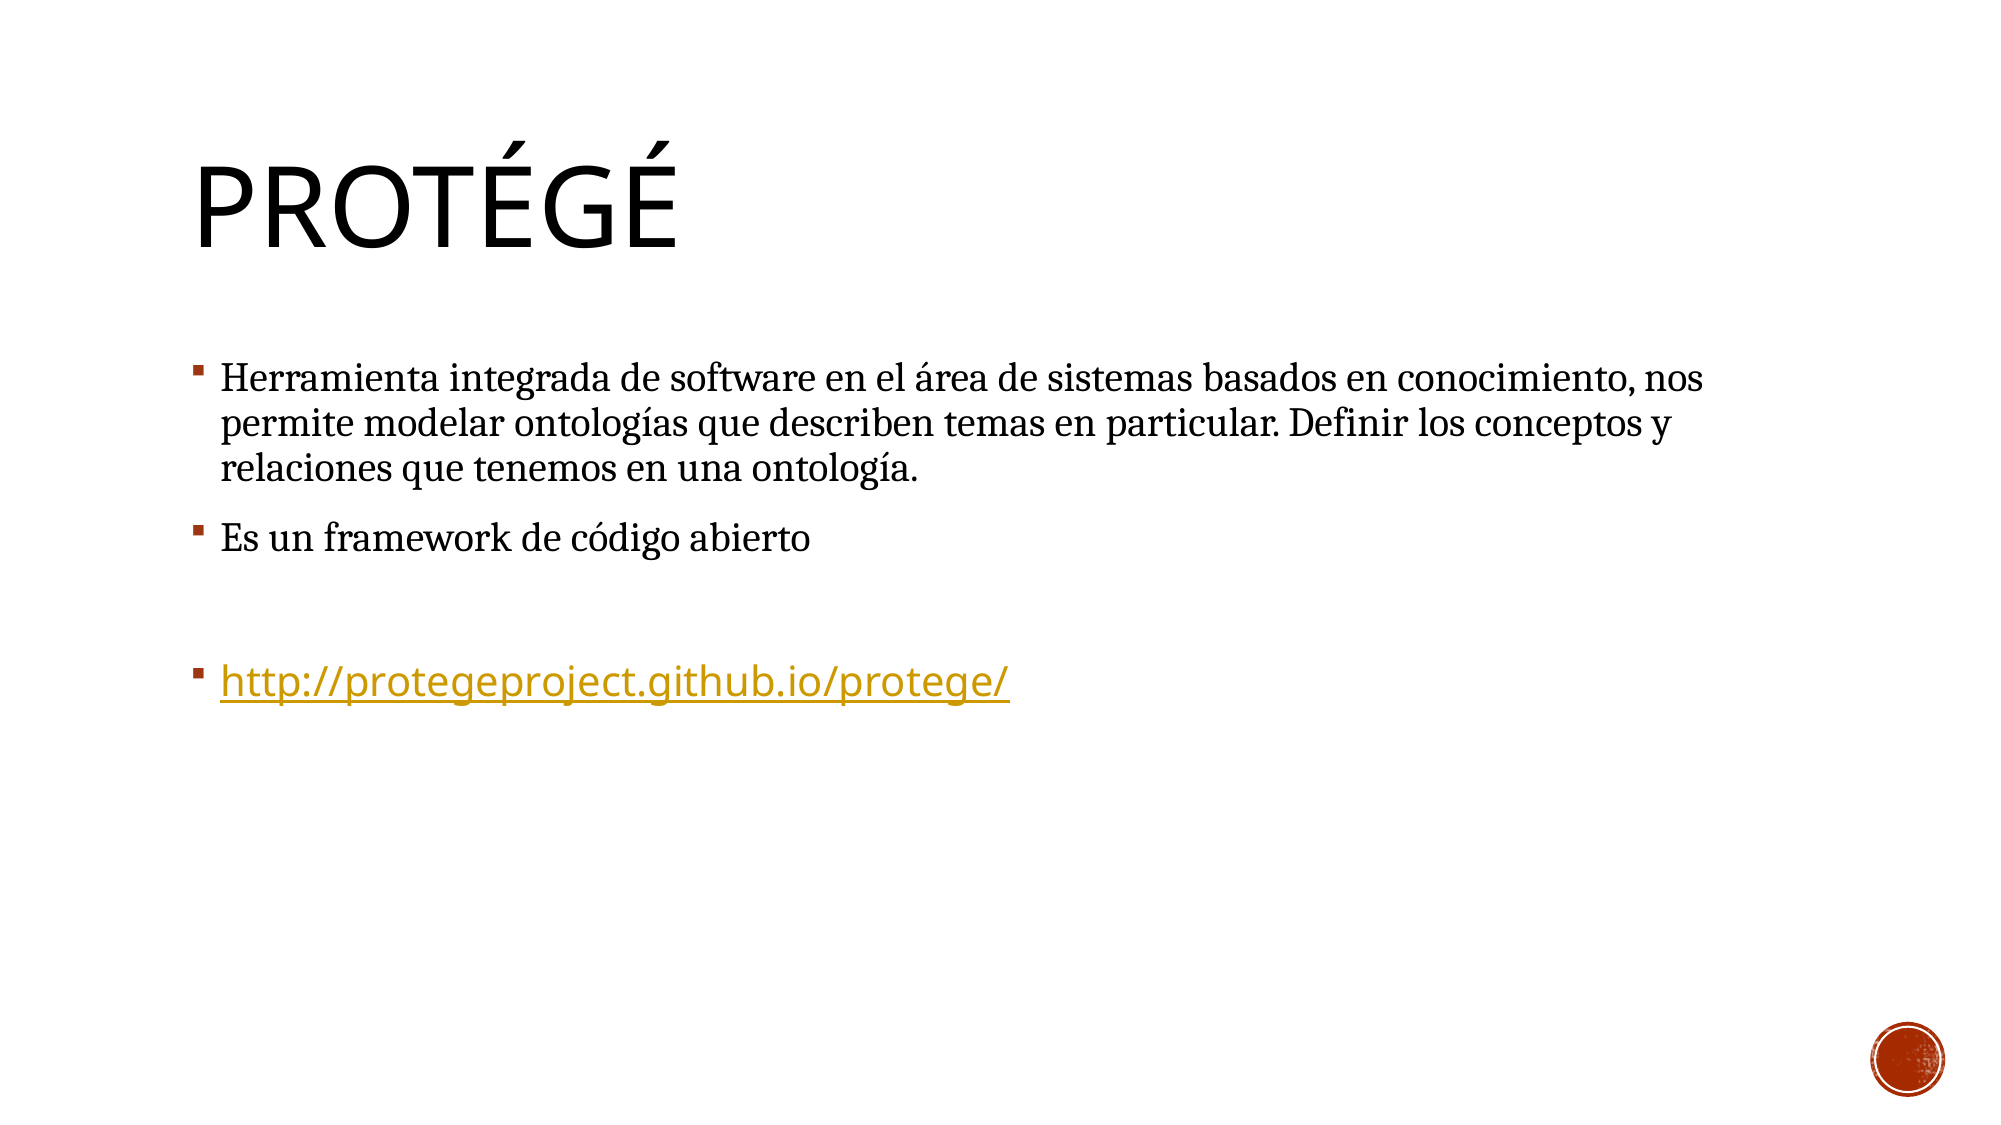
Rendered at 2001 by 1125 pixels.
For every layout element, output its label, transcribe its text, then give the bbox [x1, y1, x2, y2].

list Herramienta integrada de software en el área de sistemas basados en conocimiento, nos permite modelar ontologías que describen temas en particular. Definir los conceptos y relaciones que tenemos en una ontología. Es un framework de código abierto http://protegeproject.github.io/protege/ [175, 348, 1826, 1013]
title PROTÉGÉ [175, 79, 1826, 344]
